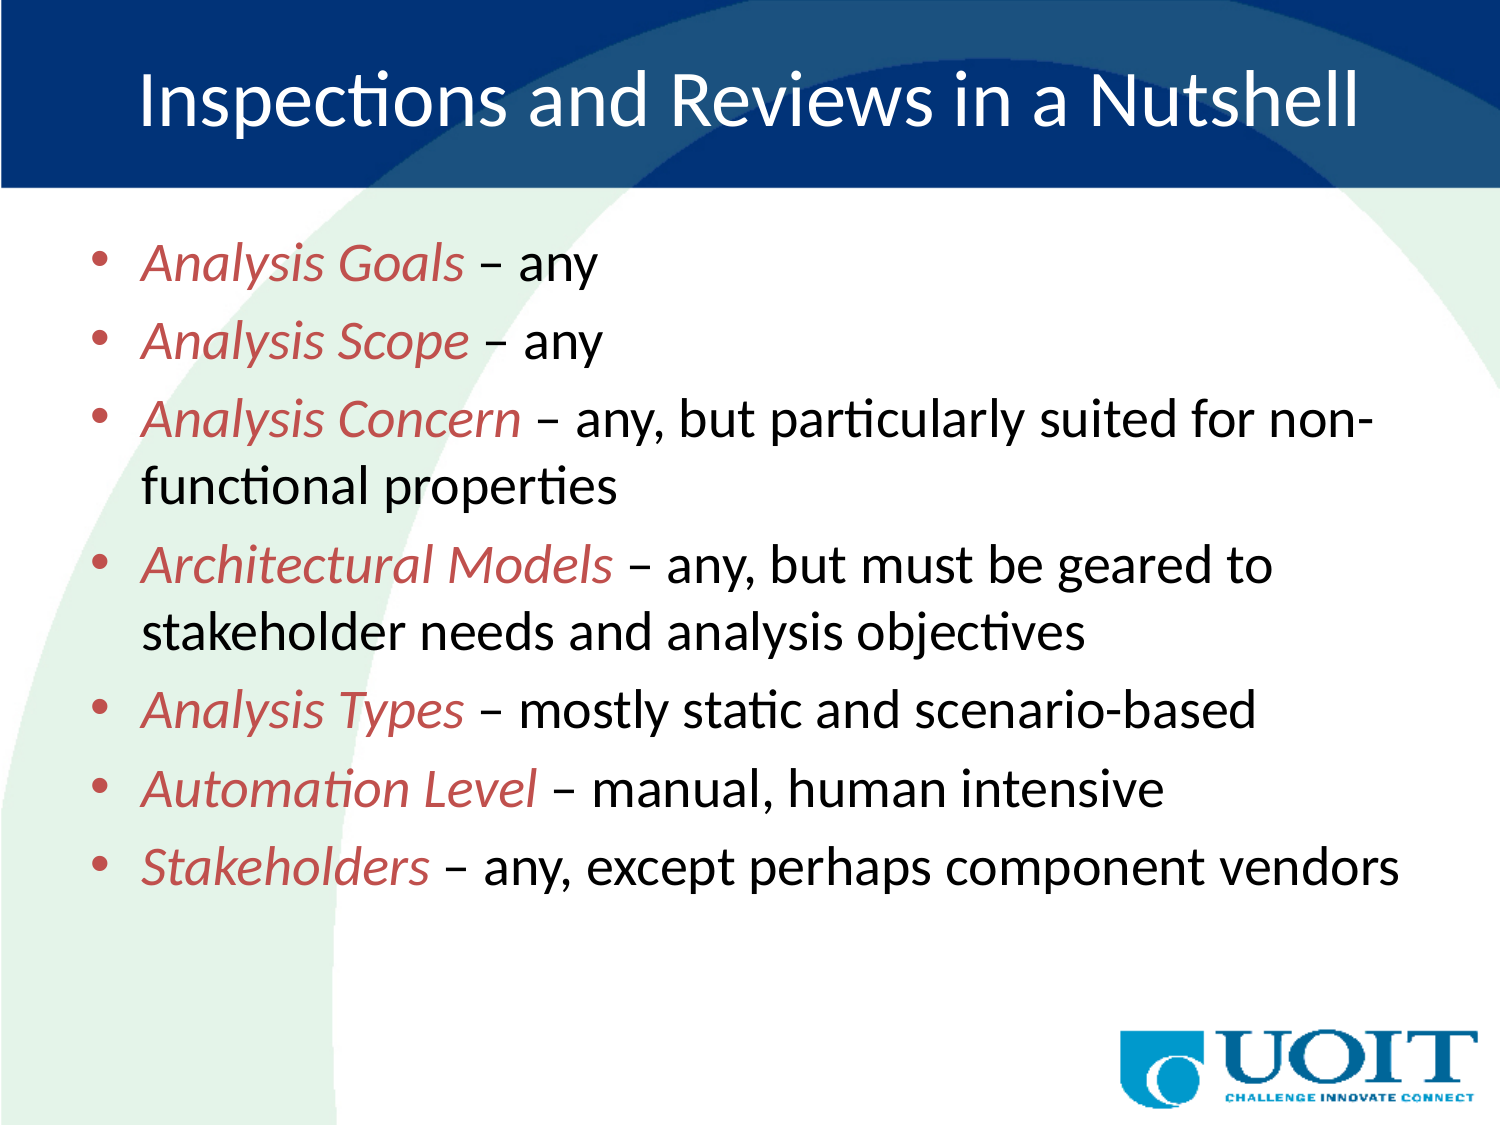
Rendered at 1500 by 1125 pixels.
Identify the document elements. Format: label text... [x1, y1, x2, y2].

list Analysis Goals – any Analysis Scope – any Analysis Concern – any, but particularly suited for non-functional properties Architectural Models – any, but must be geared to stakeholder needs and analysis objectives Analysis Types – mostly static and scenario-based Automation Level – manual, human intensive Stakeholders – any, except perhaps component vendors [75, 217, 1425, 960]
picture [0, 0, 1500, 1125]
title Inspections and Reviews in a Nutshell [75, 0, 1425, 188]
